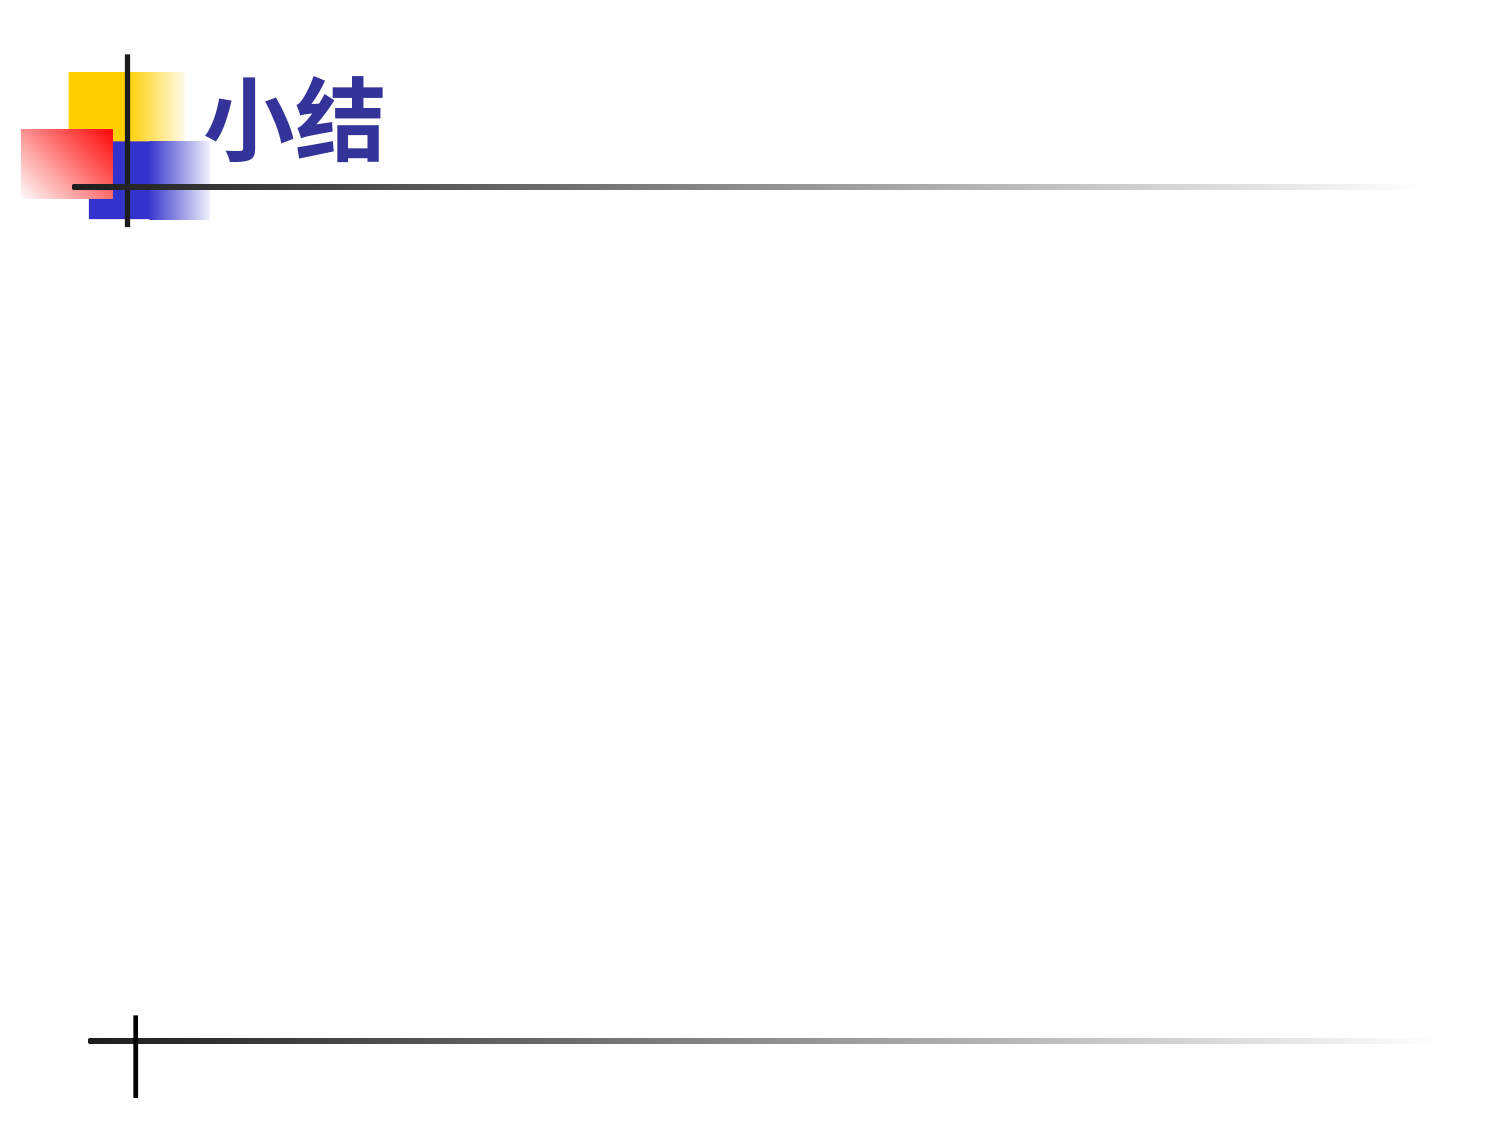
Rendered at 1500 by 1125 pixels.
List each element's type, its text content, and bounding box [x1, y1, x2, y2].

title 小结 [188, 23, 1468, 181]
